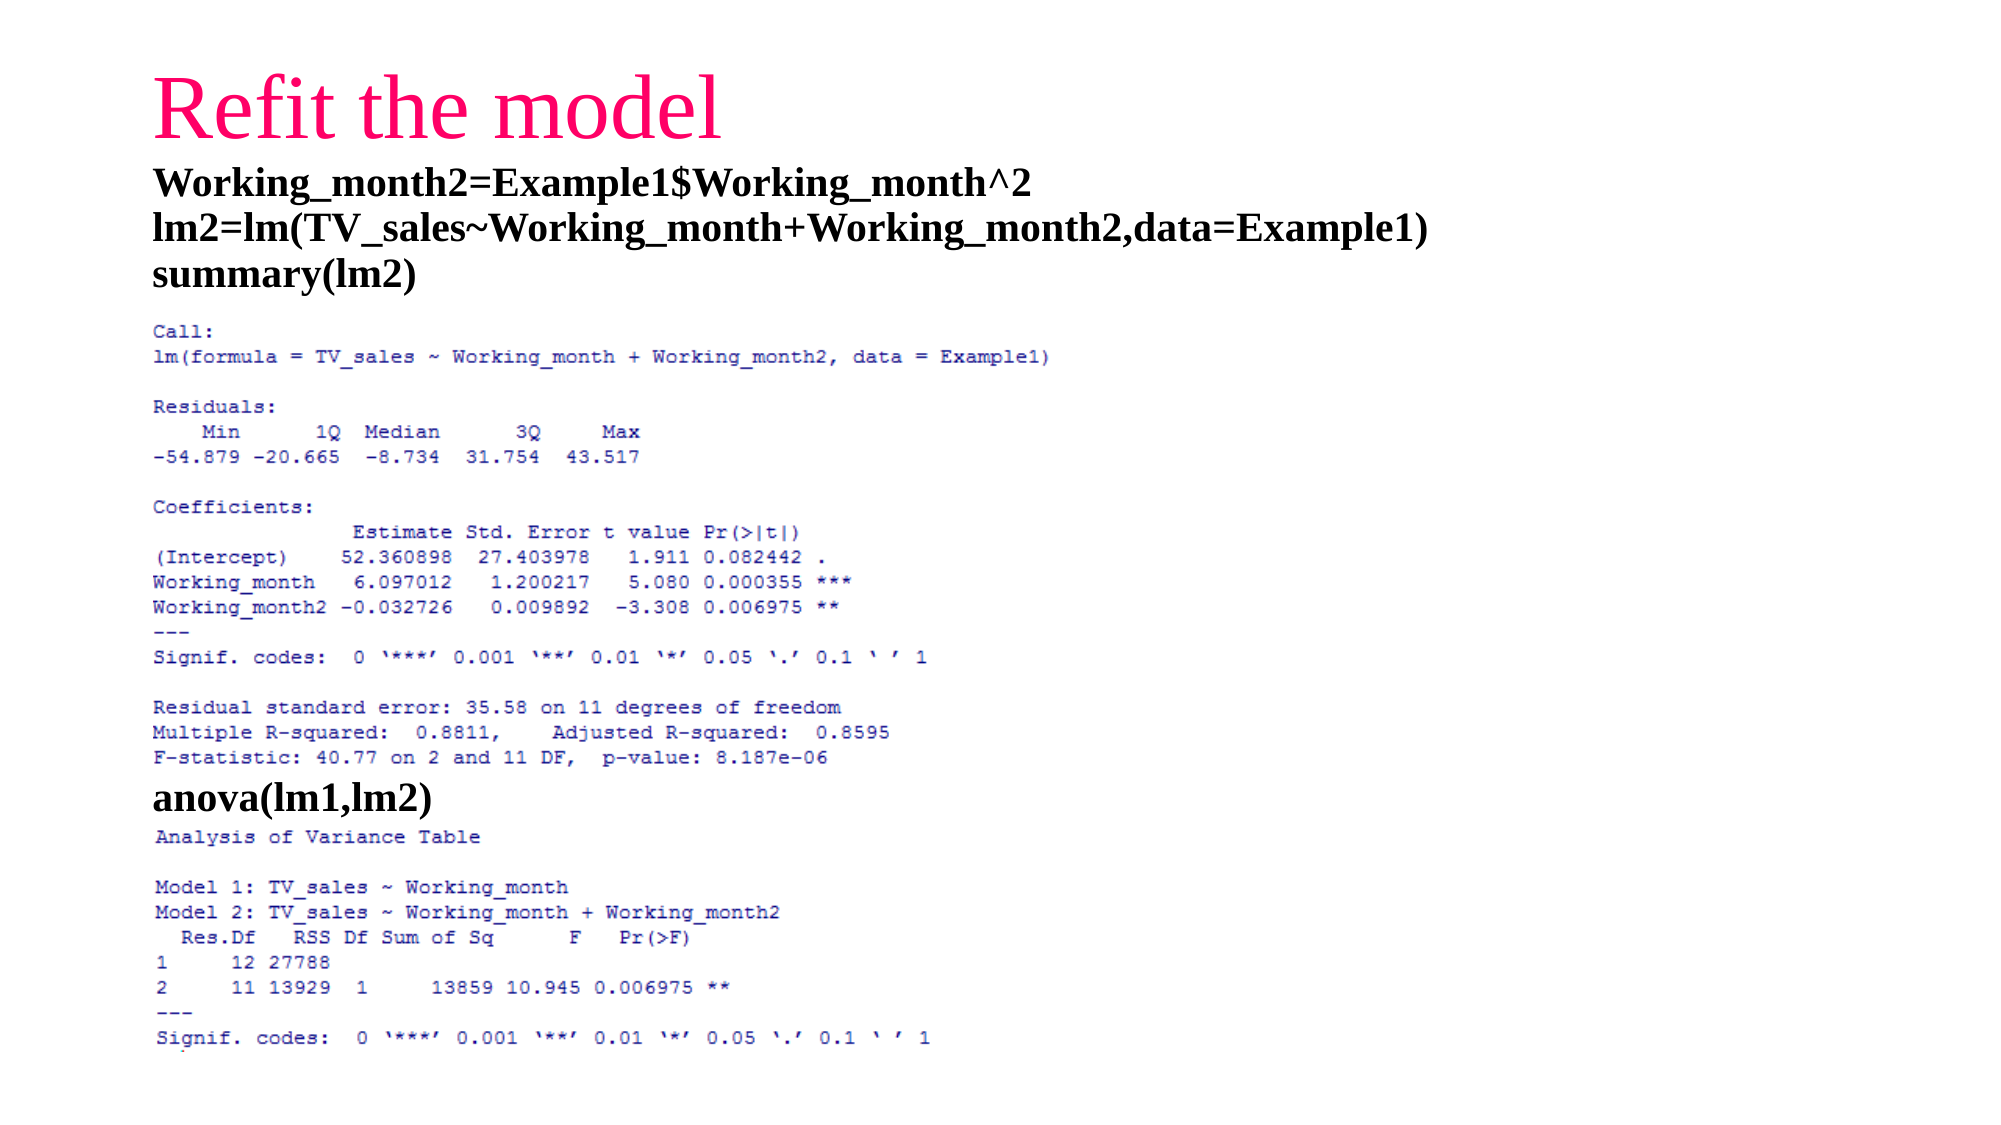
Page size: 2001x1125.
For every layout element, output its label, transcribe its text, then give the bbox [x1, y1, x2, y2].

picture [153, 316, 1064, 781]
list Working_month2=Example1$Working_month^2 lm2=lm(TV_sales~Working_month+Working_month2,data=Example1) summary(lm2) anova(lm1,lm2) [137, 168, 1863, 1052]
picture [153, 826, 947, 1052]
title Refit the model [137, 0, 1863, 168]
